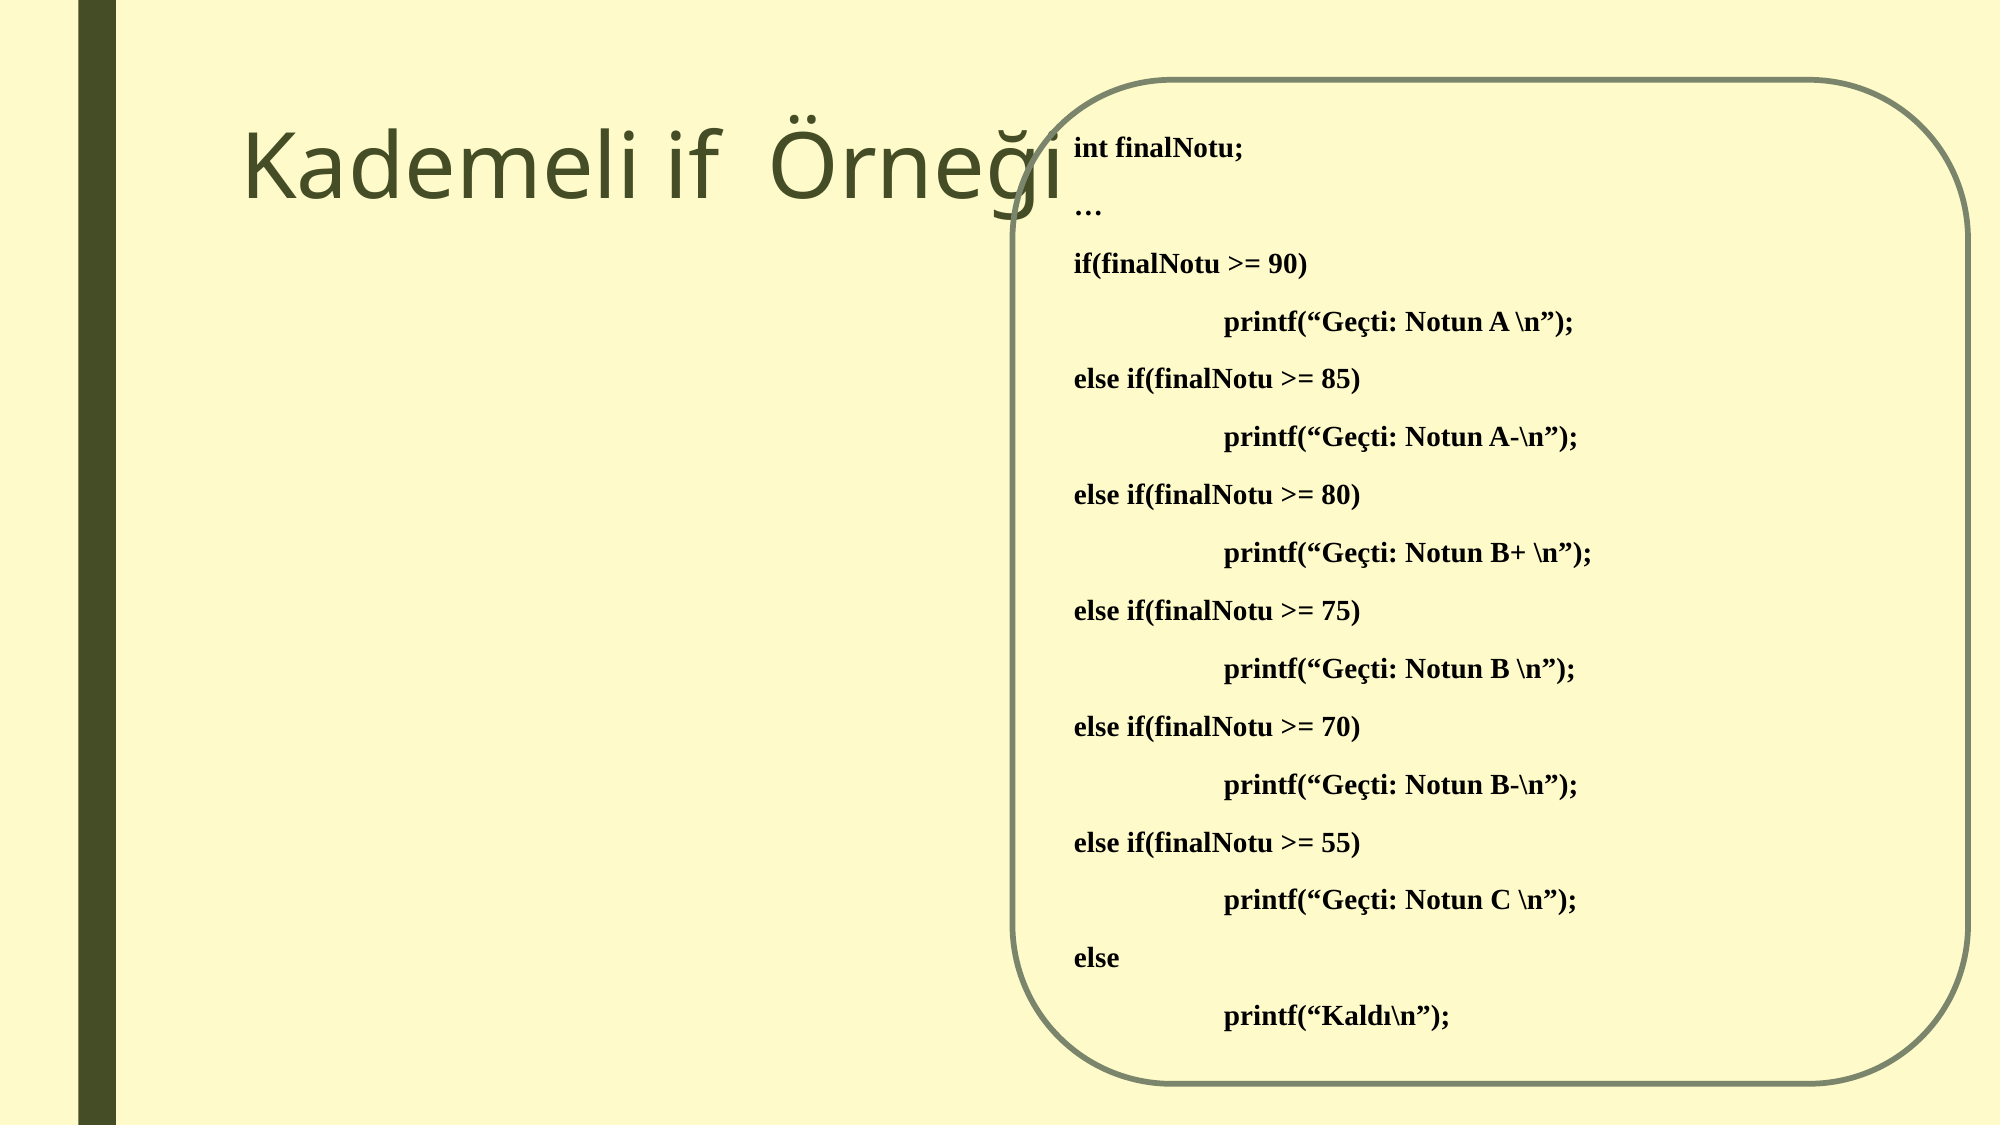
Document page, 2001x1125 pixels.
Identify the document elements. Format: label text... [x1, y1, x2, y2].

title Kademeli if Örneği [225, 112, 1069, 357]
text_box int finalNotu; … if(finalNotu >= 90) printf(“Geçti: Notun A \n”); else if(finalNotu >= 85) printf(“Geçti: Notun A-\n”); else if(finalNotu >= 80) printf(“Geçti: Notun B+ \n”); else if(finalNotu >= 75) printf(“Geçti: Notun B \n”); else if(finalNotu >= 70) printf(“Geçti: Notun B-\n”); else if(finalNotu >= 55) printf(“Geçti: Notun C \n”); else printf(“Kaldı\n”); [1009, 76, 1971, 1087]
